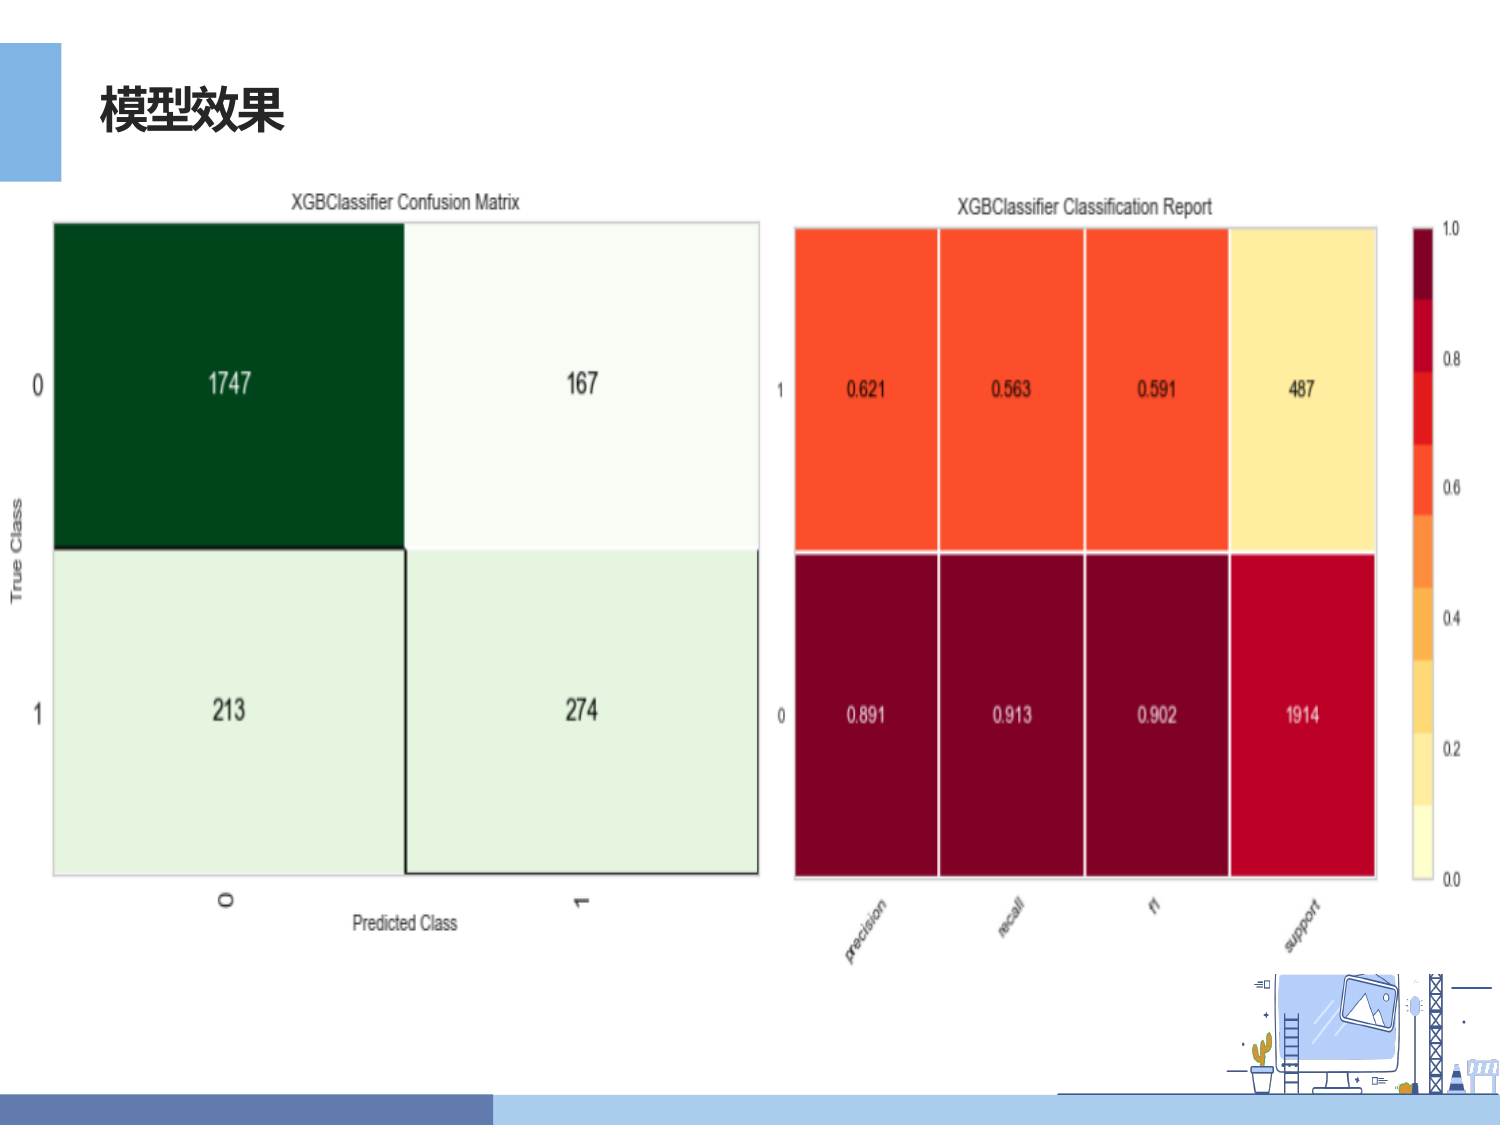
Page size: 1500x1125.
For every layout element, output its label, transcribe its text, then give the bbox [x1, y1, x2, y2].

picture [0, 185, 1499, 1095]
title 模型效果 [82, 72, 1418, 146]
